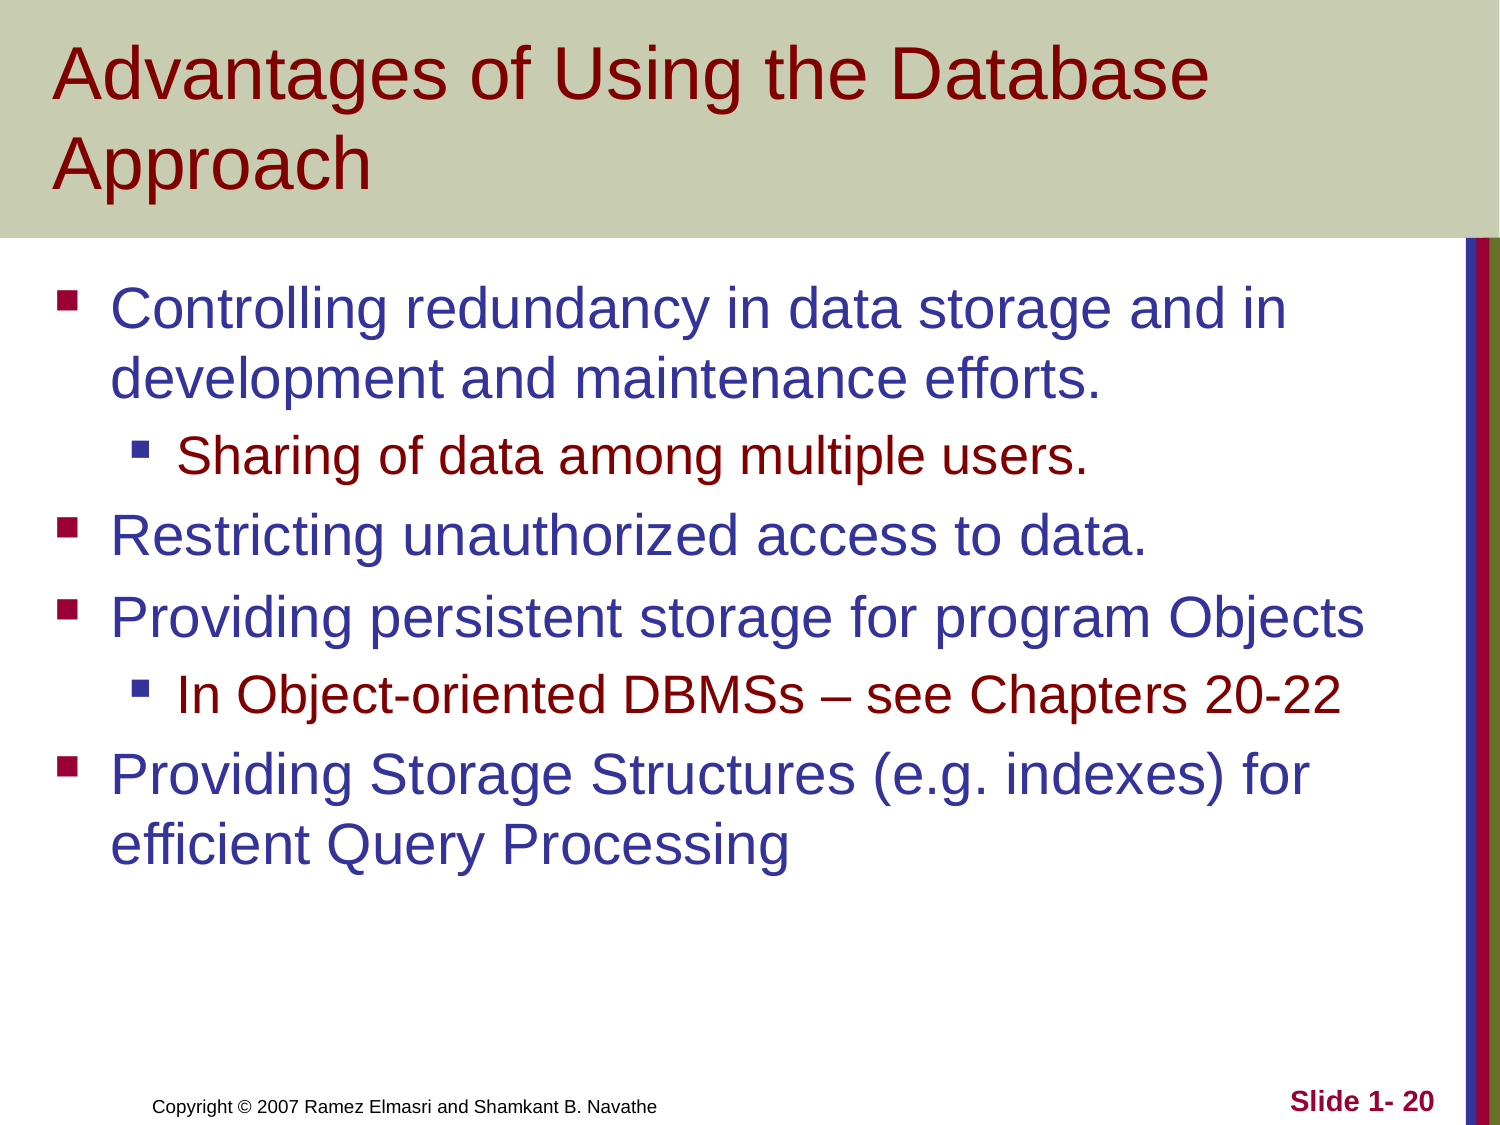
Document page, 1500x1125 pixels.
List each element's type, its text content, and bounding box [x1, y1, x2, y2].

slide_number Slide 1- 20 [1137, 1050, 1450, 1125]
title Advantages of Using the Database Approach [37, 49, 1317, 213]
list Controlling redundancy in data storage and in development and maintenance efforts. Sharing of data among multiple users. Restricting unauthorized access to data. Providing persistent storage for program Objects In Object-oriented DBMSs – see Chapters 20-22 Providing Storage Structures (e.g. indexes) for efficient Query Processing [39, 262, 1400, 1013]
